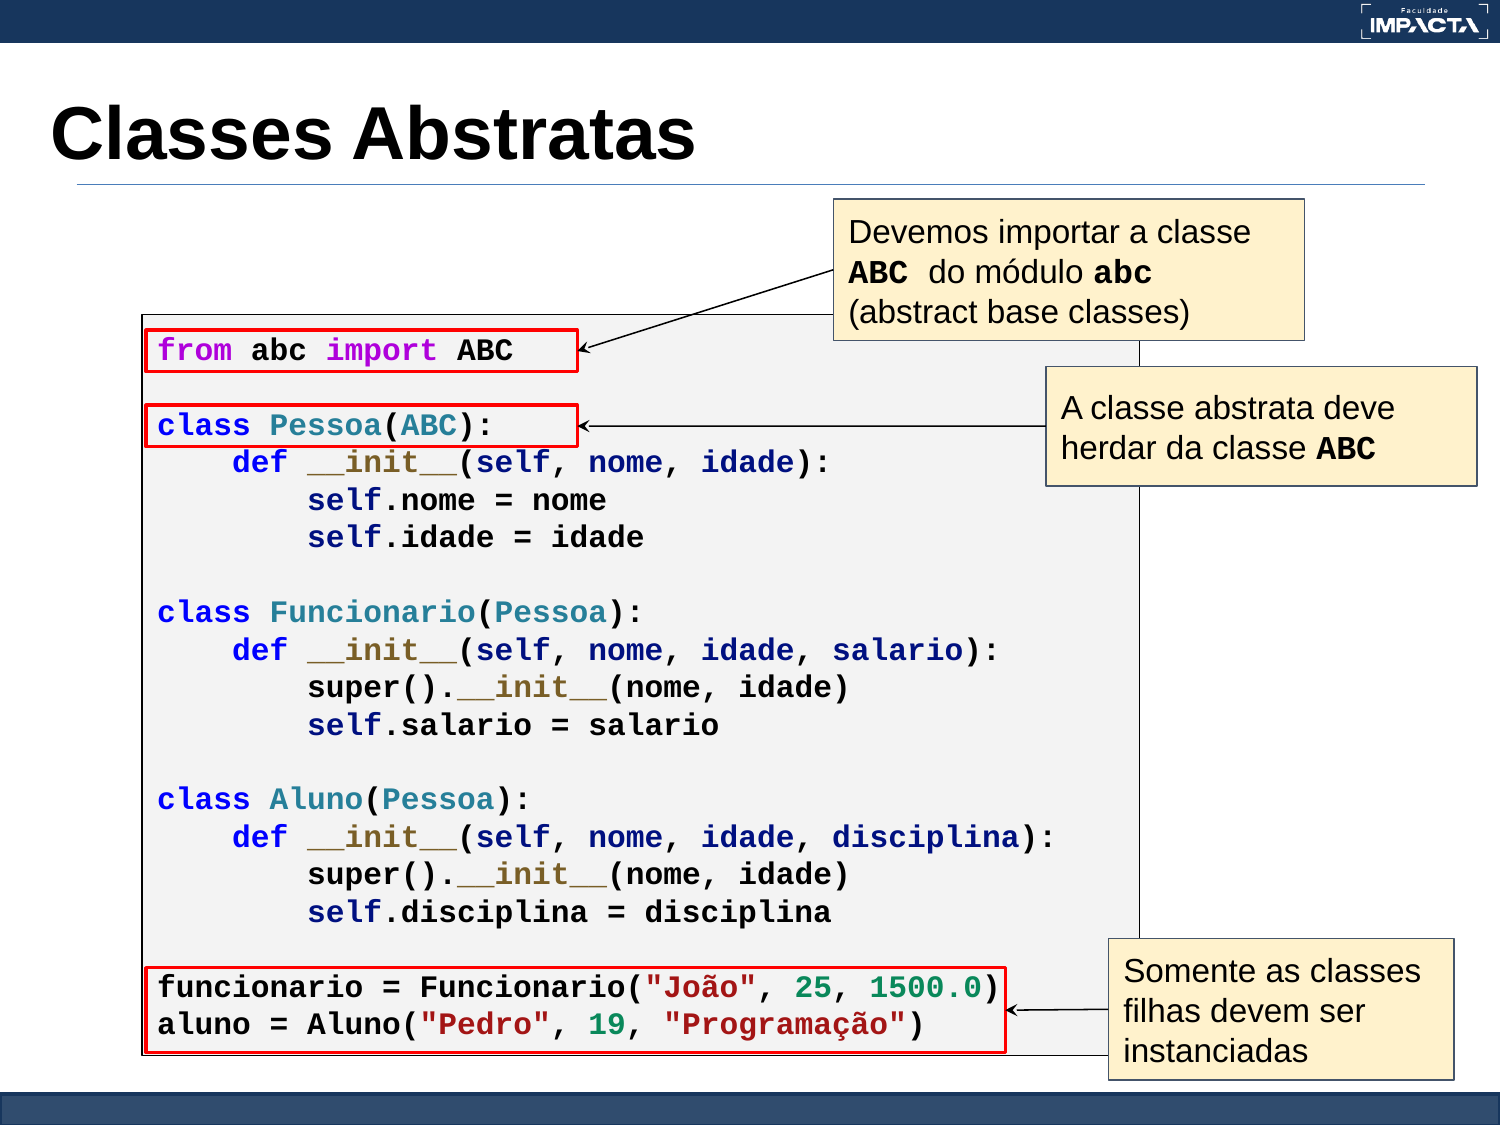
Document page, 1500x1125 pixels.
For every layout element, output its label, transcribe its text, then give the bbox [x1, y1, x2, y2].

text_box from abc import ABC class Pessoa(ABC): def __init__(self, nome, idade): self.nome = nome self.idade = idade class Funcionario(Pessoa): def __init__(self, nome, idade, salario): super().__init__(nome, idade) self.salario = salario class Aluno(Pessoa): def __init__(self, nome, idade, disciplina): super().__init__(nome, idade) self.disciplina = disciplina funcionario = Funcionario("João", 25, 1500.0) aluno = Aluno("Pedro", 19, "Programação") [142, 314, 1140, 1056]
text_box Devemos importar a classe ABC do módulo abc (abstract base classes) [833, 198, 1305, 341]
text_box A classe abstrata deve herdar da classe ABC [1045, 366, 1478, 486]
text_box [577, 269, 834, 352]
text_box [146, 967, 1006, 1053]
text_box [146, 405, 578, 447]
text_box Somente as classes filhas devem ser instanciadas [1108, 938, 1455, 1081]
text_box [146, 330, 578, 372]
picture [1354, 0, 1495, 43]
title Classes Abstratas [35, 41, 1465, 218]
